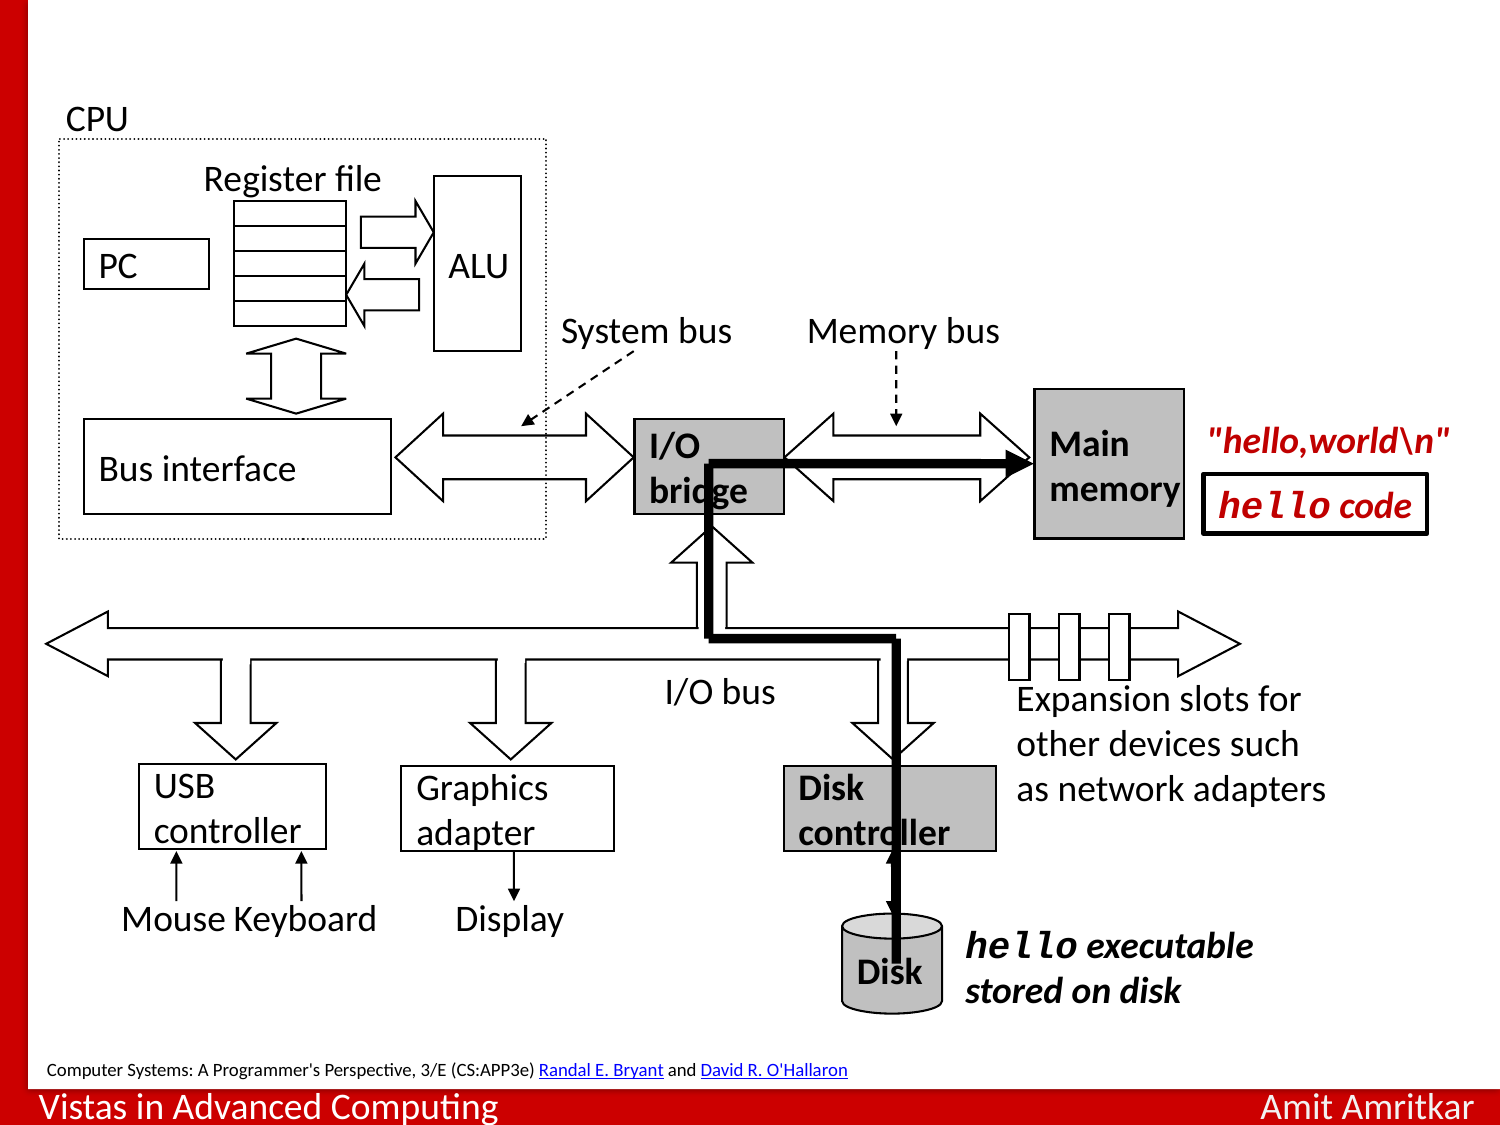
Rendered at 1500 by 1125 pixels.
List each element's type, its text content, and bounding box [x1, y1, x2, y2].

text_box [45, 88, 1468, 1014]
text_box Computer Systems: A Programmer's Perspective, 3/E (CS:APP3e) Randal E. Bryant and David R. O'Hallaron [32, 1050, 863, 1088]
